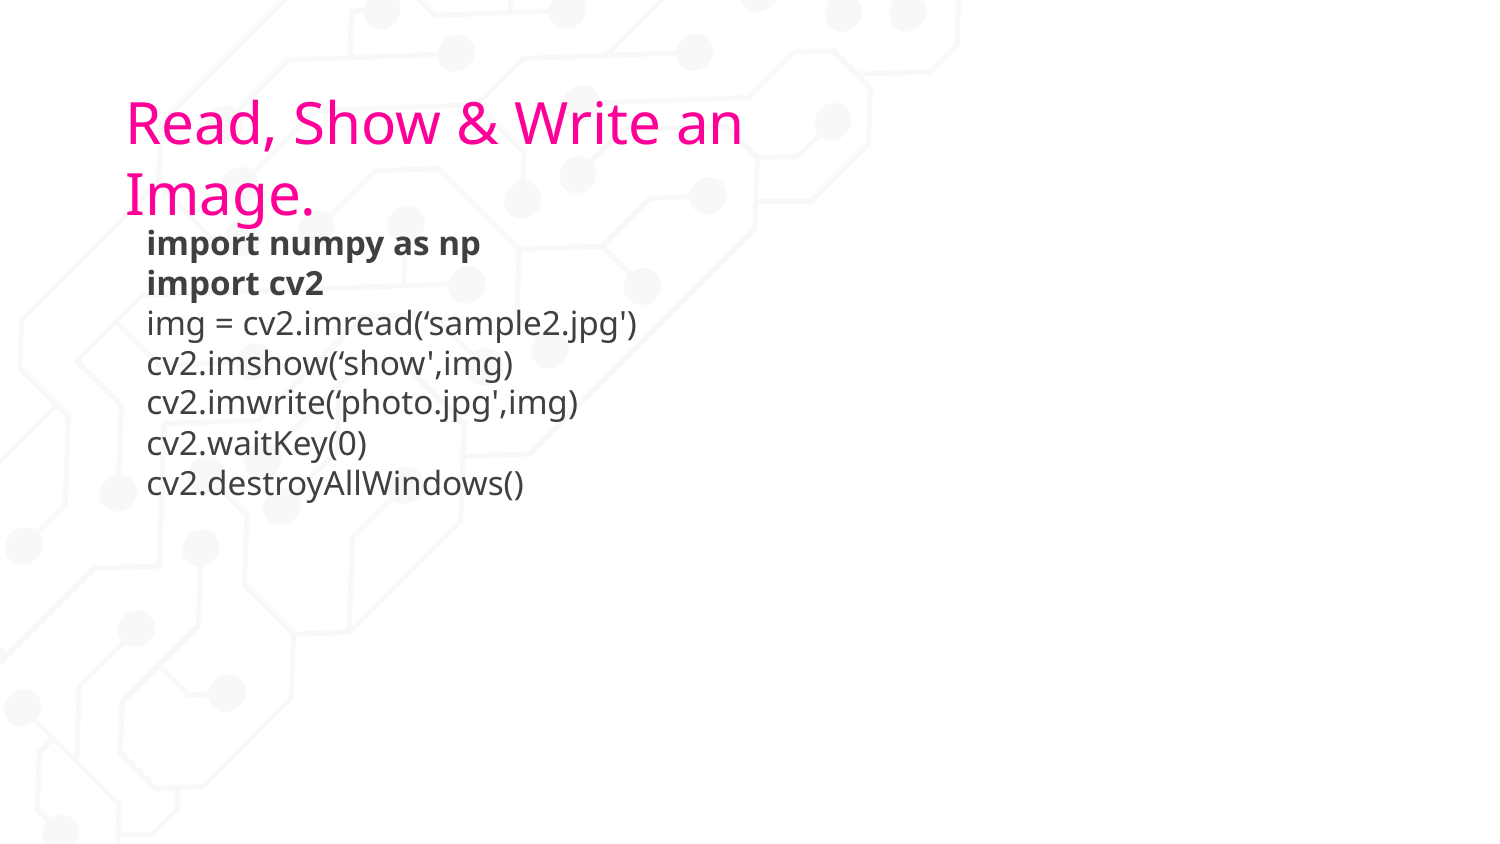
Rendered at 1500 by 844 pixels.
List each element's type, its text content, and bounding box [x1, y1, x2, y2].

title Read, Show & Write an Image. [110, 71, 889, 166]
list import numpy as np import cv2 img = cv2.imread(‘sample2.jpg') cv2.imshow(‘show',img) cv2.imwrite(‘photo.jpg',img) cv2.waitKey(0) cv2.destroyAllWindows() [110, 207, 774, 626]
